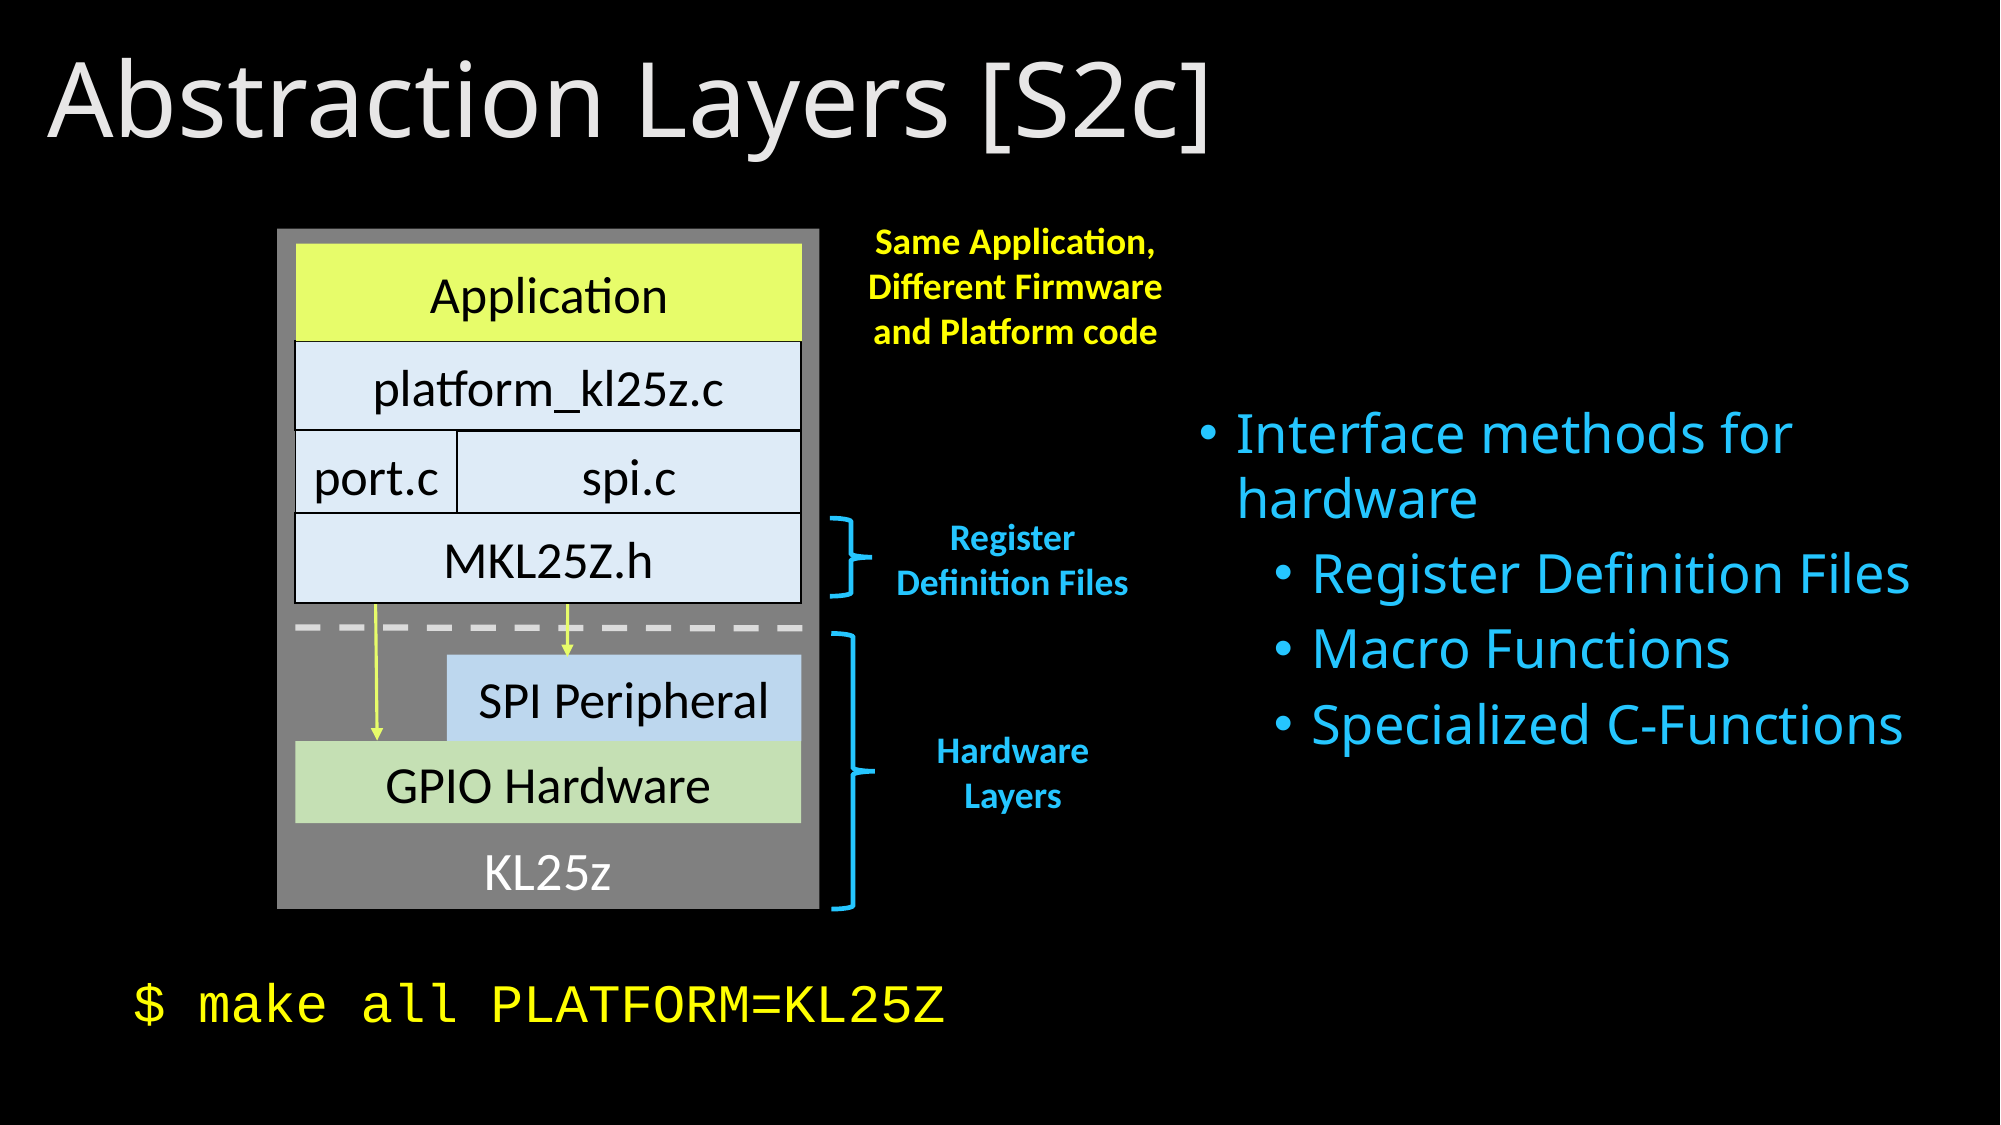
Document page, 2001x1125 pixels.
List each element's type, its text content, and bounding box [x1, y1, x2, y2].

text_box Register Definition Files [877, 505, 1148, 611]
text_box Hardware Layers [921, 718, 1105, 823]
text_box Same Application, Different Firmware and Platform code [838, 209, 1193, 359]
title Abstraction Layers [S2c] [32, 31, 1966, 177]
text_box [829, 517, 873, 597]
text_box [831, 632, 875, 910]
list Interface methods for hardware Register Definition Files Macro Functions Specialized C-Functions [1183, 391, 1958, 833]
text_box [277, 228, 820, 910]
text_box $ make all PLATFORM=KL25Z [118, 961, 961, 1041]
